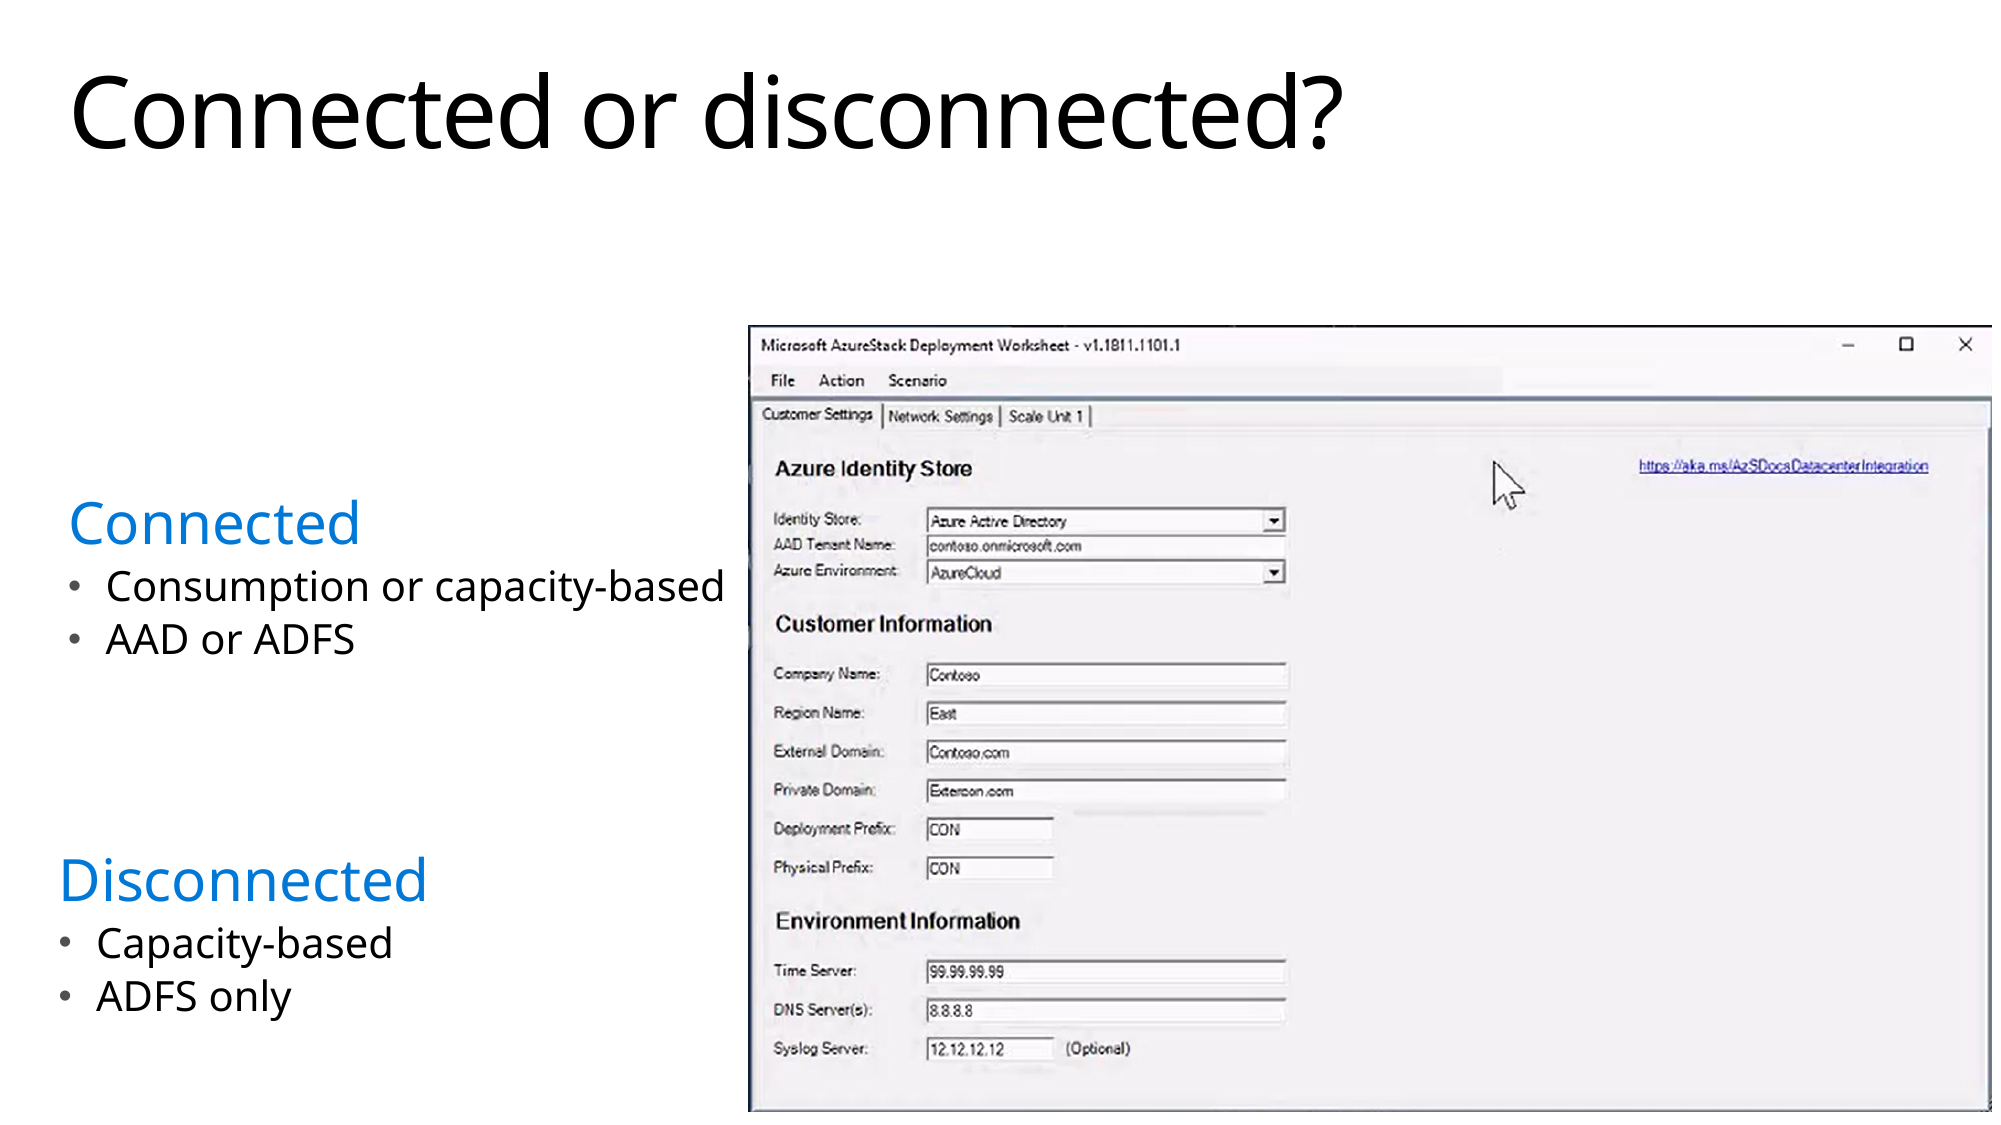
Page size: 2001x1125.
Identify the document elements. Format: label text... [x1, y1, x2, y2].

picture [748, 325, 1992, 1112]
list Disconnected Capacity-based ADFS only [34, 835, 748, 1041]
list Connected Consumption or capacity-based AAD or ADFS [44, 479, 748, 685]
title Connected or disconnected? [44, 47, 1957, 196]
